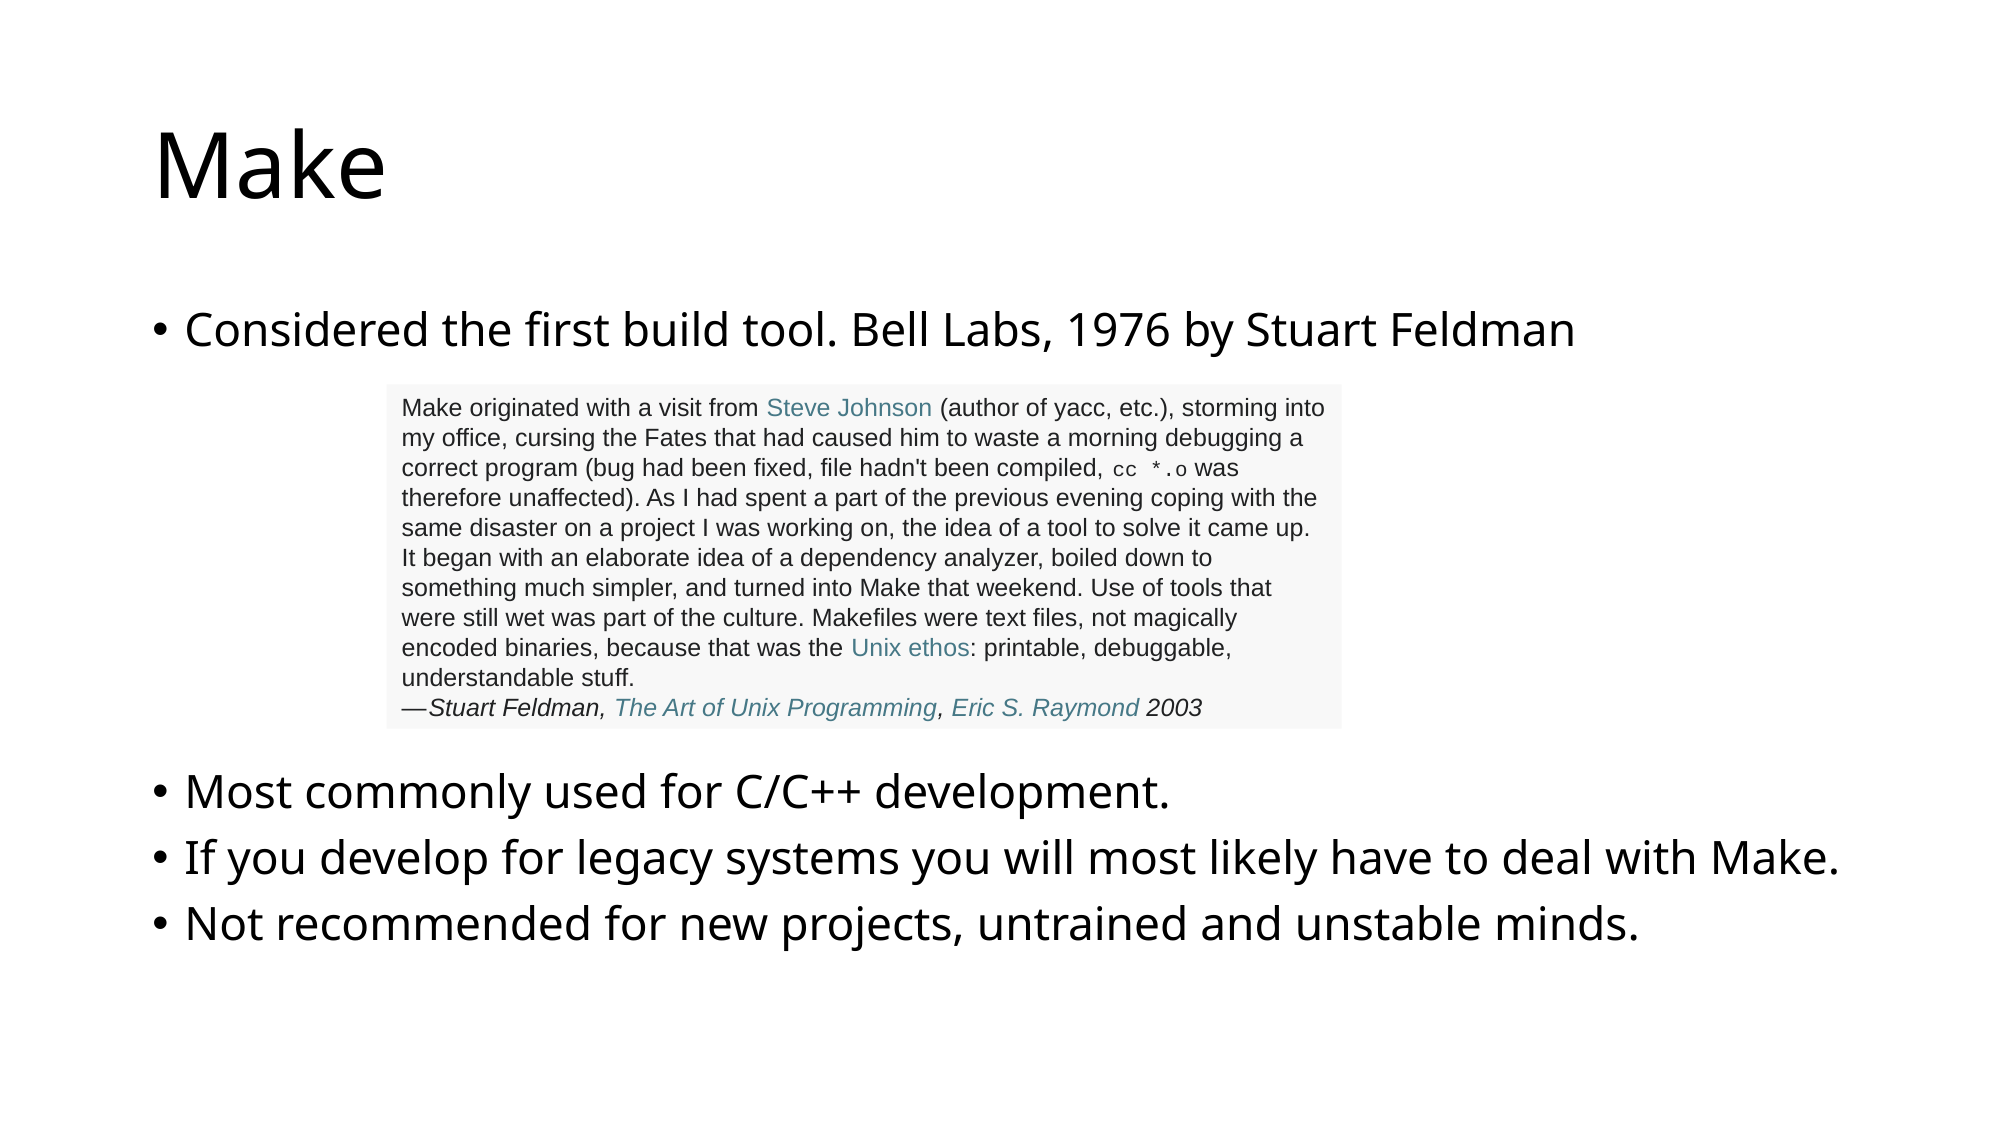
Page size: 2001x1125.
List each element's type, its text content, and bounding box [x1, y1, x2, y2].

list Considered the first build tool. Bell Labs, 1976 by Stuart Feldman Most commonly used for C/C++ development. If you develop for legacy systems you will most likely have to deal with Make. Not recommended for new projects, untrained and unstable minds. [137, 299, 1863, 1014]
title Make [137, 59, 1863, 278]
text_box Make originated with a visit from Steve Johnson (author of yacc, etc.), storming into my office, cursing the Fates that had caused him to waste a morning debugging a correct program (bug had been fixed, file hadn't been compiled, cc *.o was therefore unaffected). As I had spent a part of the previous evening coping with the same disaster on a project I was working on, the idea of a tool to solve it came up. It began with an elaborate idea of a dependency analyzer, boiled down to something much simpler, and turned into Make that weekend. Use of tools that were still wet was part of the culture. Makefiles were text files, not magically encoded binaries, because that was the Unix ethos: printable, debuggable, understandable stuff. — Stuart Feldman, The Art of Unix Programming, Eric S. Raymond 2003 [386, 384, 1342, 729]
